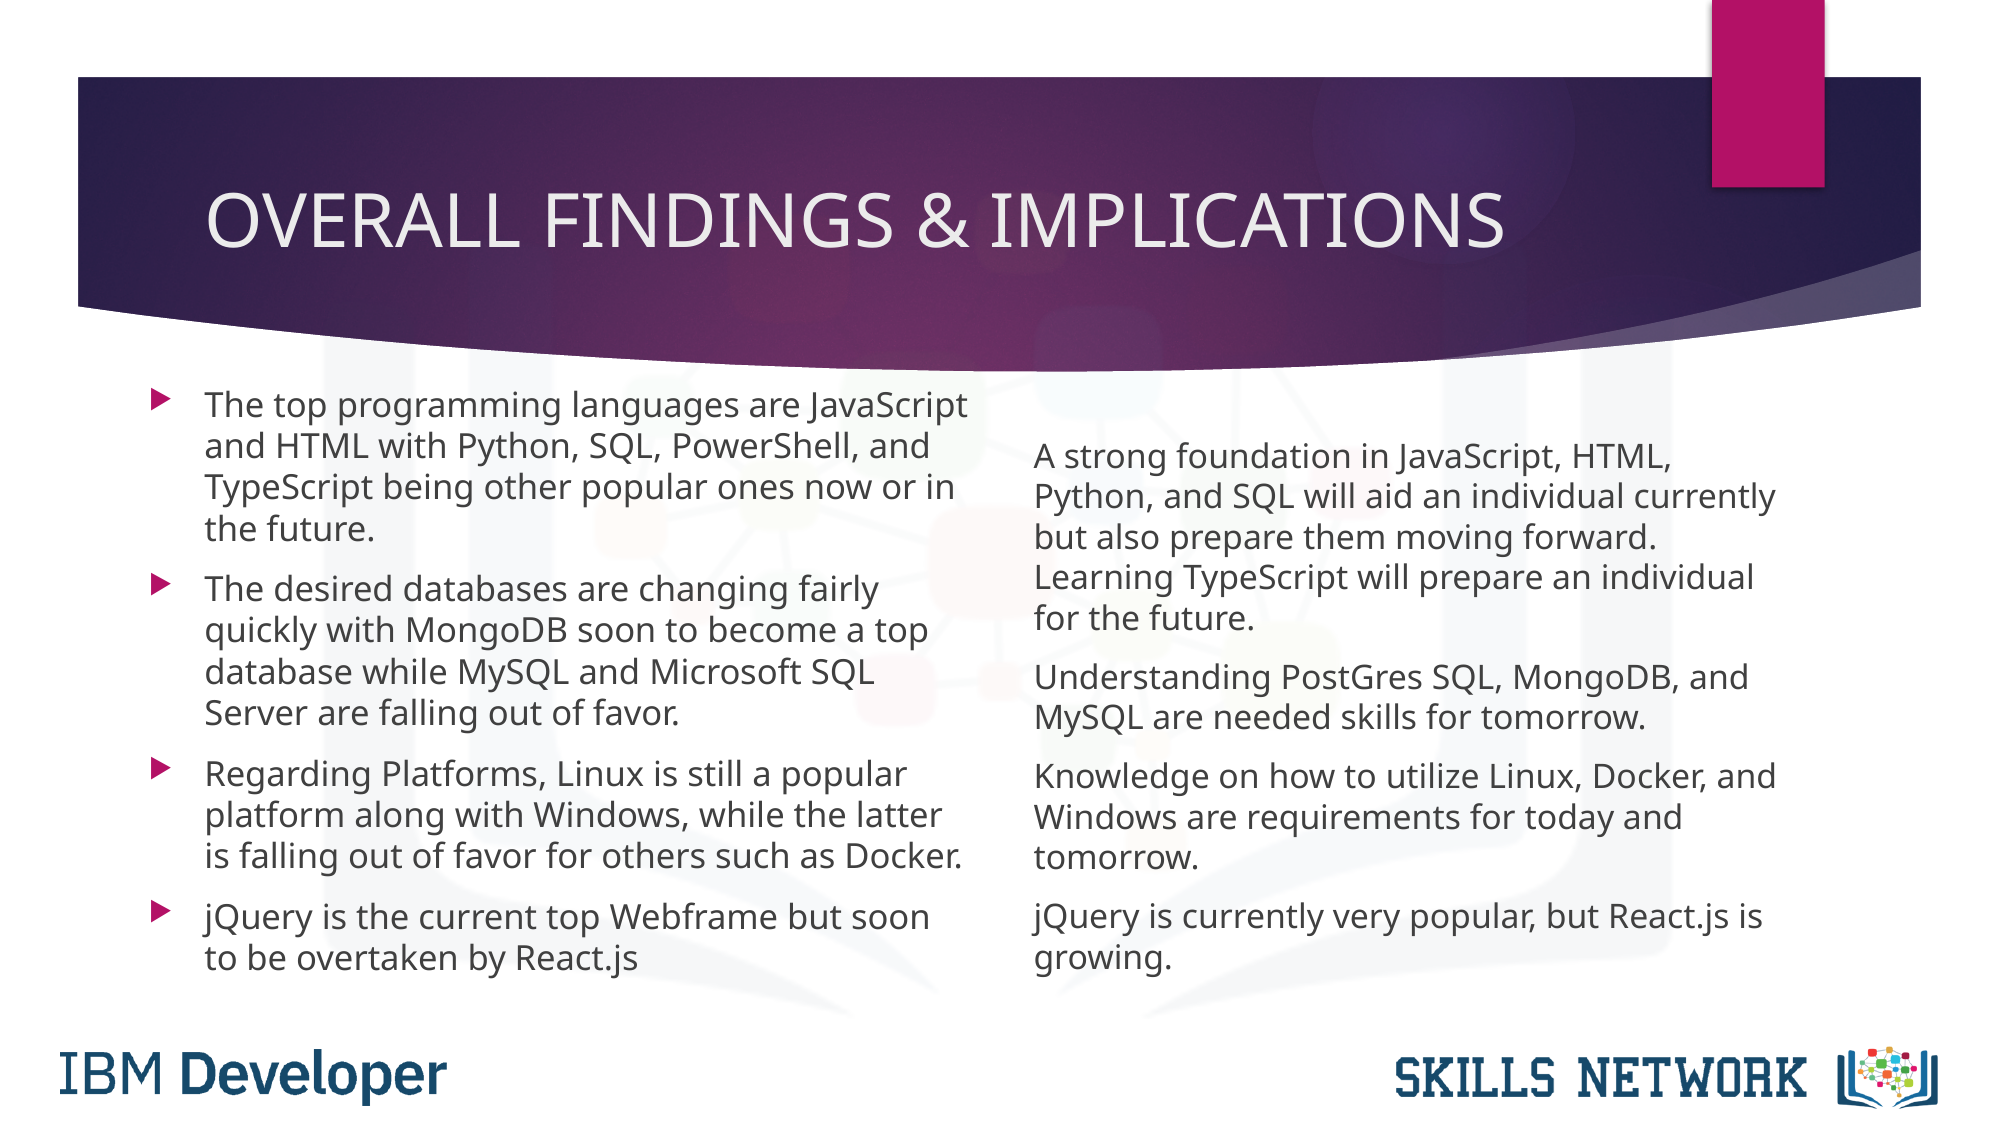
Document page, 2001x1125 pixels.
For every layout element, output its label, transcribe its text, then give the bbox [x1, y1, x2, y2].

list The top programming languages are JavaScript and HTML with Python, SQL, PowerShell, and TypeScript being other popular ones now or in the future. The desired databases are changing fairly quickly with MongoDB soon to become a top database while MySQL and Microsoft SQL Server are falling out of favor. Regarding Platforms, Linux is still a popular platform along with Windows, while the latter is falling out of favor for others such as Docker. jQuery is the current top Webframe but soon to be overtaken by React.js [133, 375, 984, 1014]
title OVERALL FINDINGS & IMPLICATIONS [189, 159, 1627, 276]
picture [1390, 1045, 1945, 1111]
picture [55, 1045, 459, 1108]
list A strong foundation in JavaScript, HTML, Python, and SQL will aid an individual currently but also prepare them moving forward. Learning TypeScript will prepare an individual for the future. Understanding PostGres SQL, MongoDB, and MySQL are needed skills for tomorrow. Knowledge on how to utilize Linux, Docker, and Windows are requirements for today and tomorrow. jQuery is currently very popular, but React.js is growing. [1018, 427, 1810, 988]
